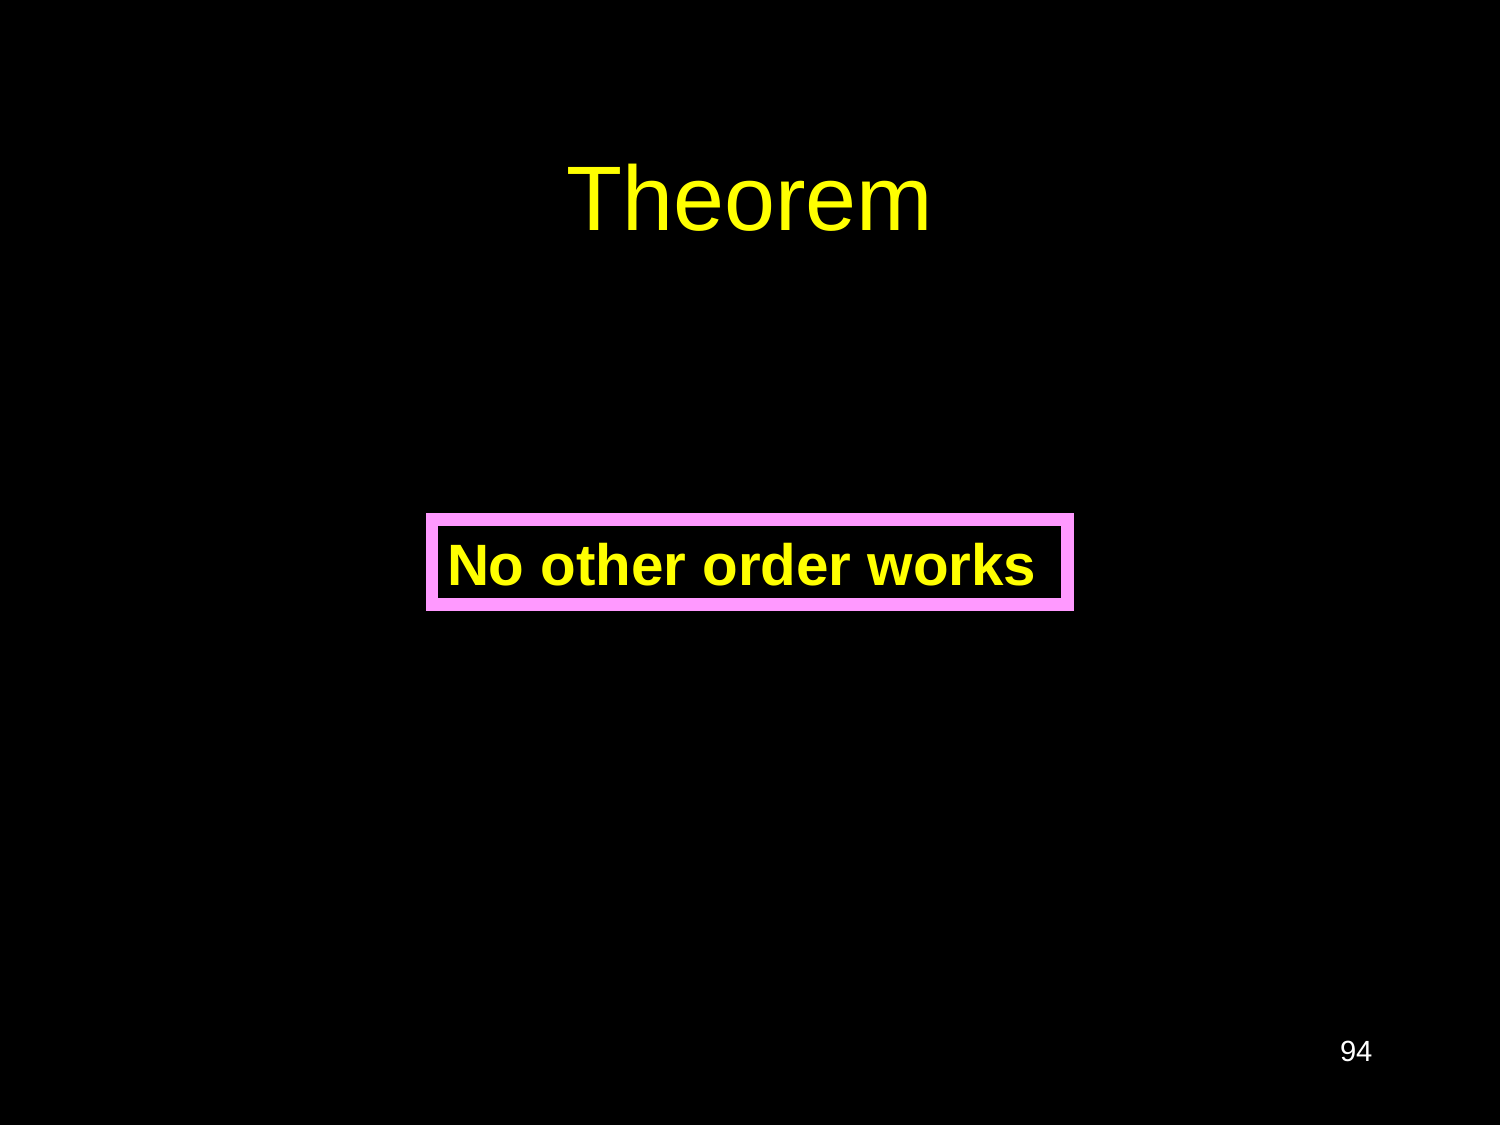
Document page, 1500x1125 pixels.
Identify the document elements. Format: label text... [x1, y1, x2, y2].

slide_number 94 [1074, 1024, 1388, 1101]
title Theorem [112, 99, 1388, 288]
text_box No other order works [432, 519, 1068, 605]
